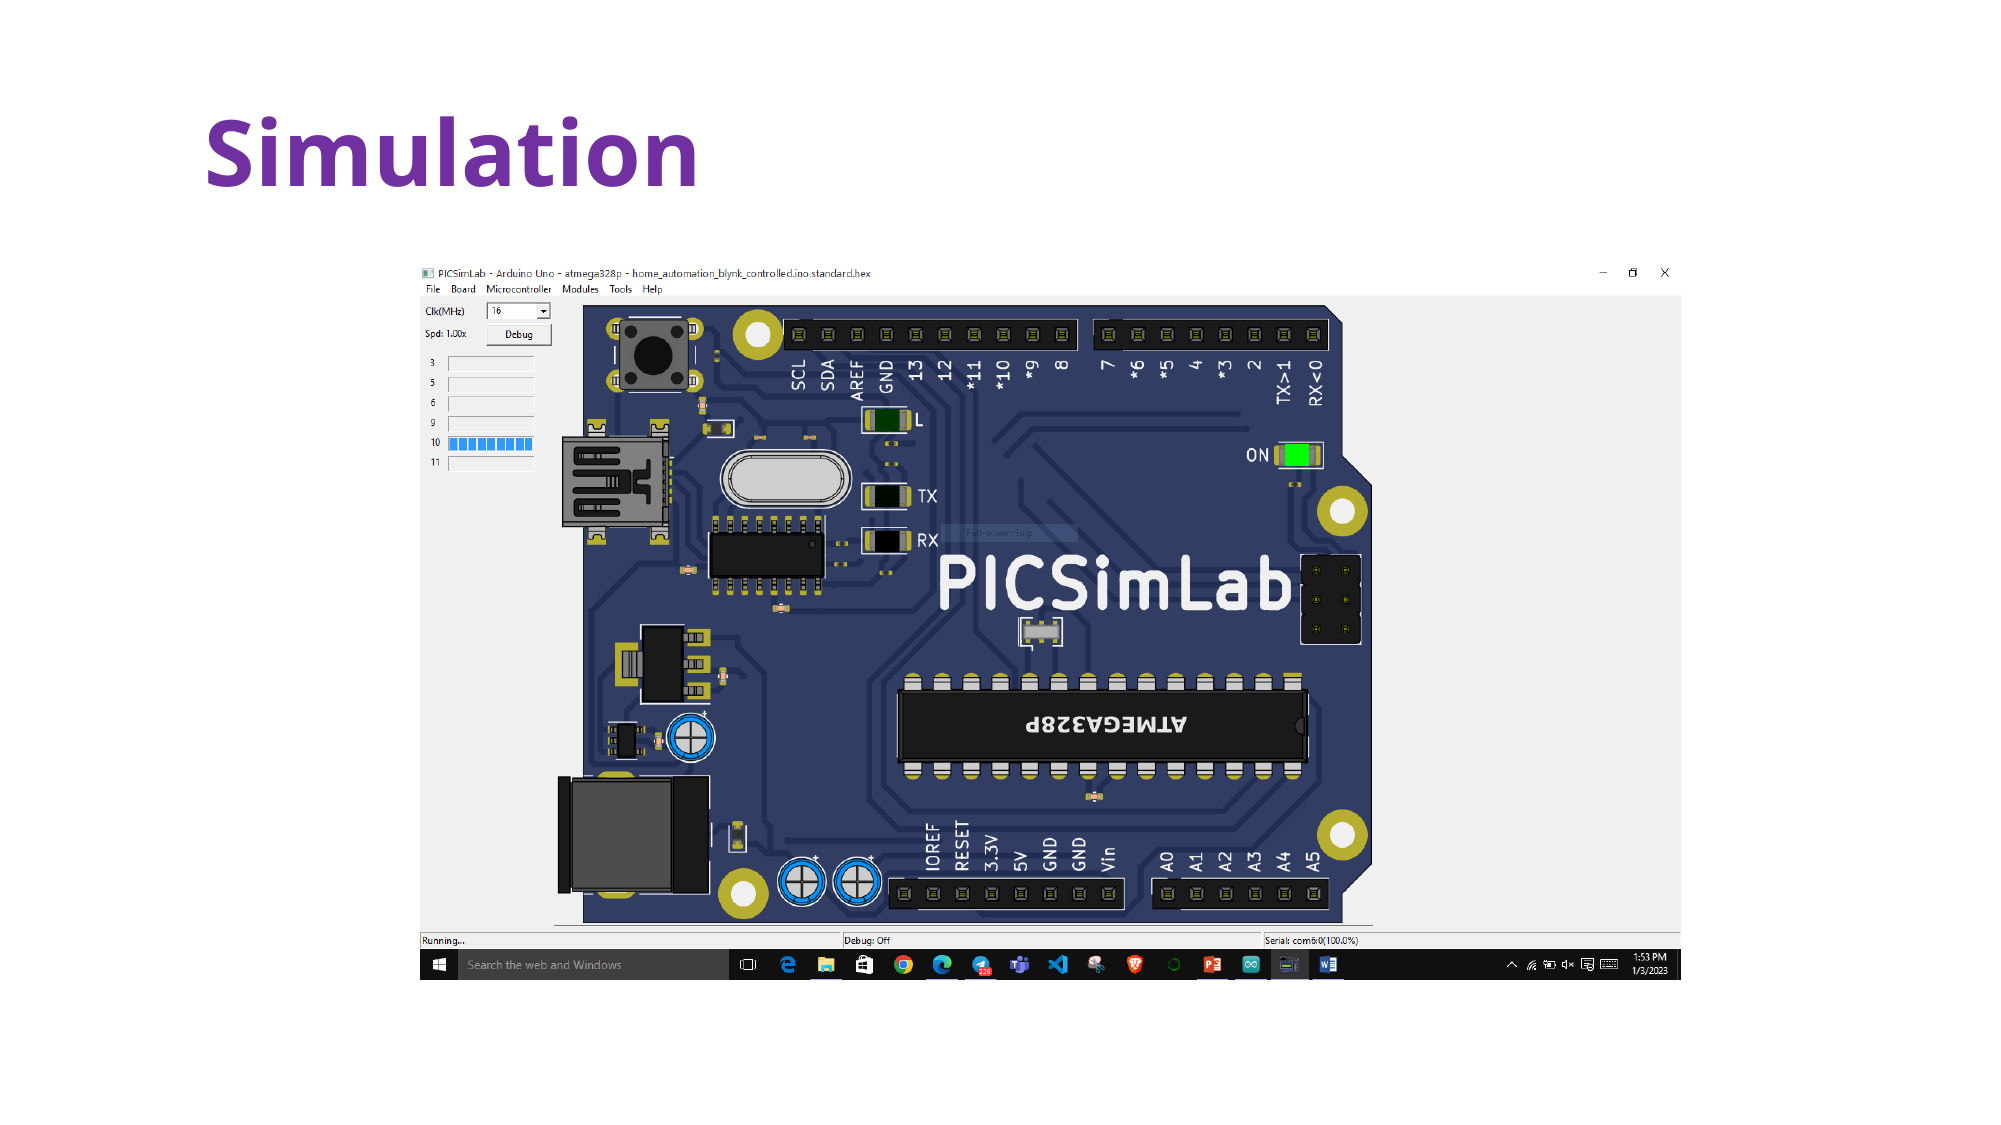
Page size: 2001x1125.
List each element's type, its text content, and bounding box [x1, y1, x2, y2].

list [420, 265, 1681, 980]
title Simulation [0, 47, 1863, 266]
